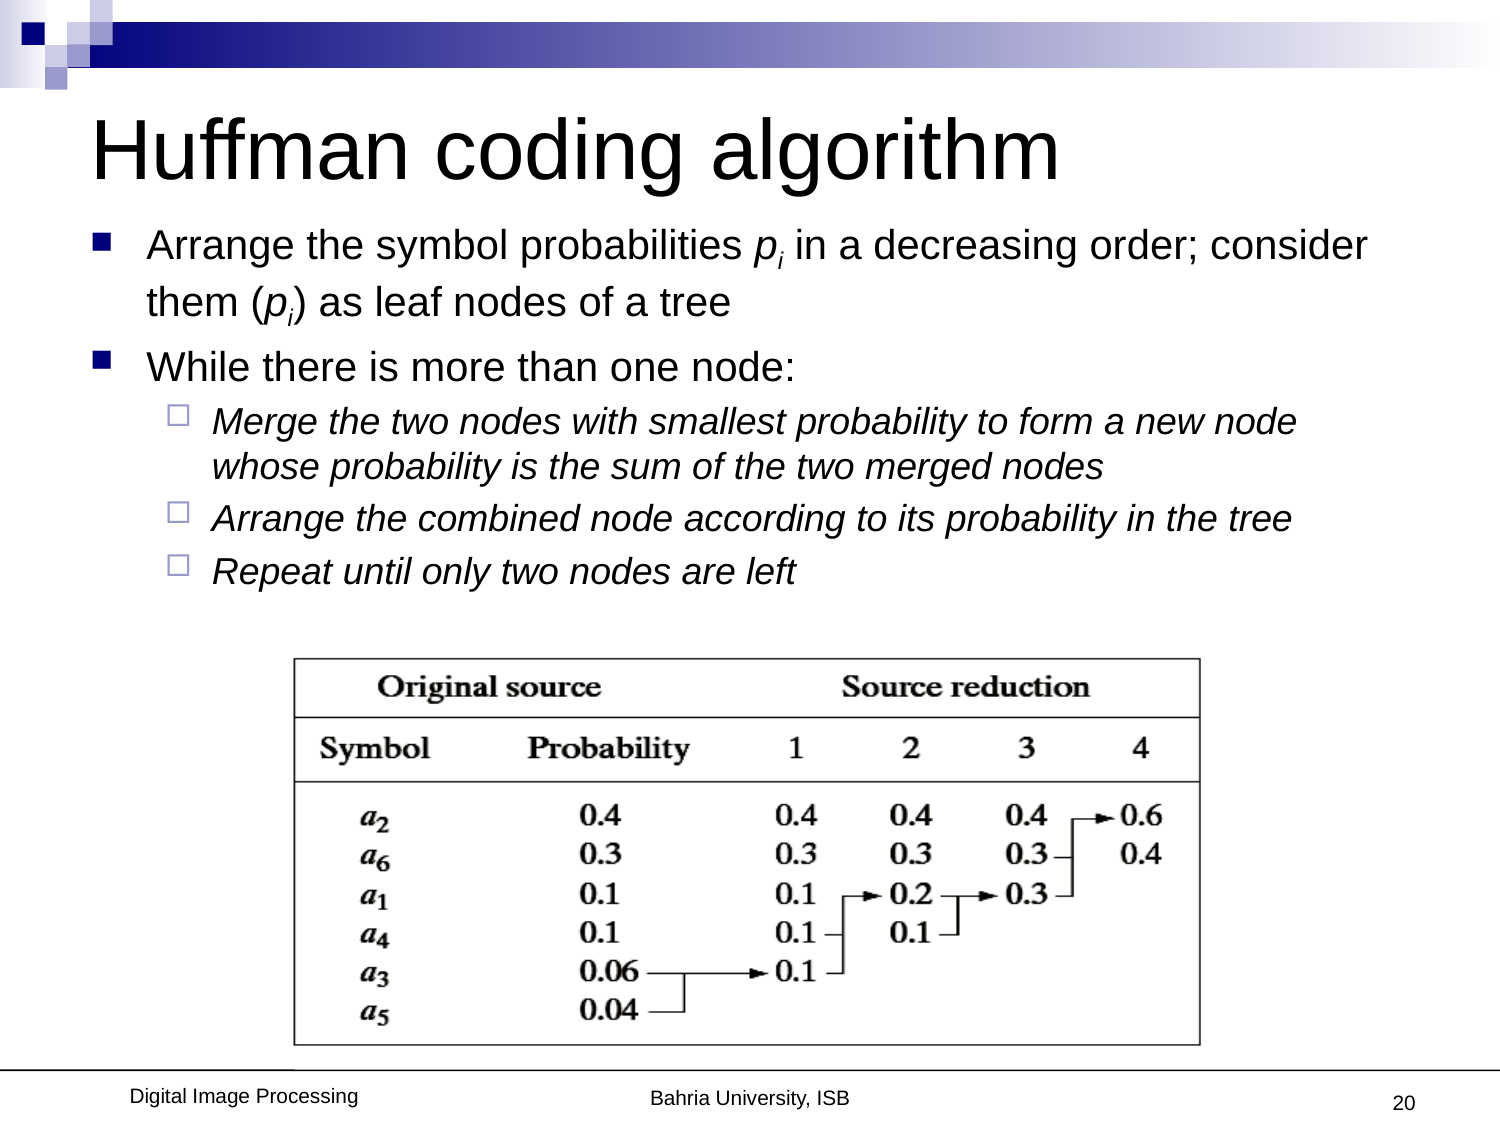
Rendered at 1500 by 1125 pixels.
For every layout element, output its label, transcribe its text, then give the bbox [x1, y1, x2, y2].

picture [286, 654, 1213, 1053]
list Arrange the symbol probabilities pi in a decreasing order; consider them (pi) as leaf nodes of a tree While there is more than one node: Merge the two nodes with smallest probability to form a new node whose probability is the sum of the two merged nodes Arrange the combined node according to its probability in the tree Repeat until only two nodes are left [74, 209, 1426, 1103]
title Huffman coding algorithm [74, 33, 1426, 209]
slide_number 20 [1080, 1046, 1431, 1123]
